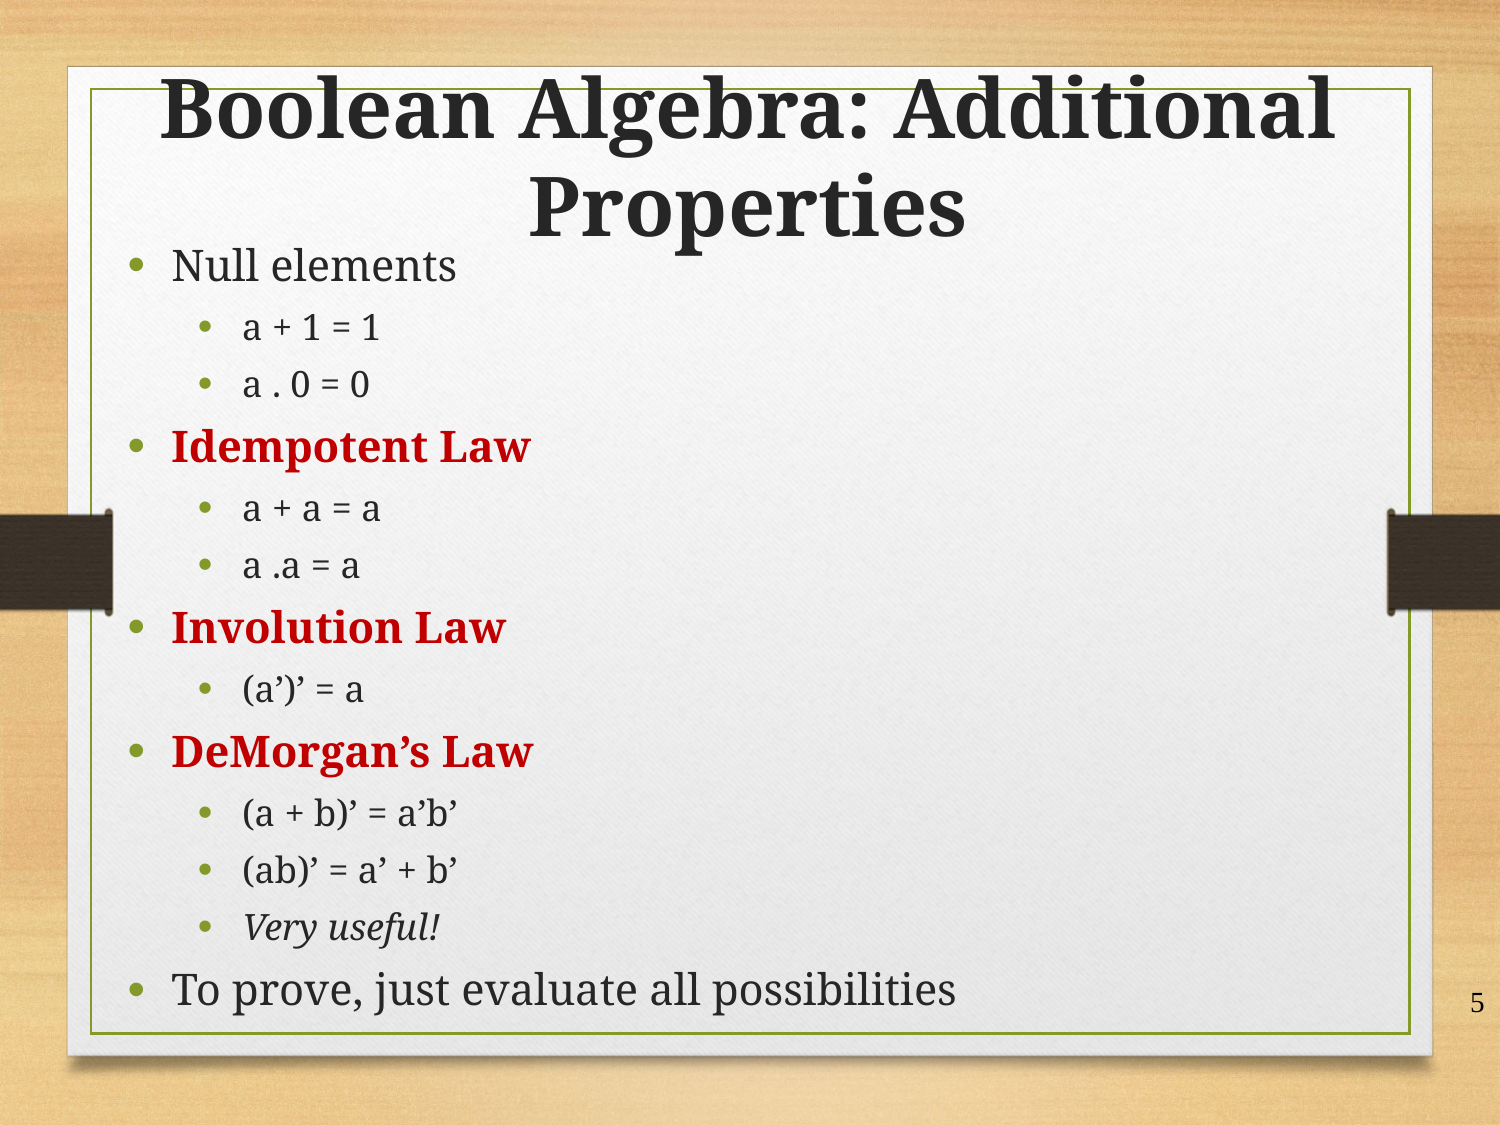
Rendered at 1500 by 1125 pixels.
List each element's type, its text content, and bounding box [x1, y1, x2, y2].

slide_number 5 [1413, 977, 1500, 1024]
picture [0, 0, 1500, 1125]
title Boolean Algebra: Additional Properties [84, 47, 1413, 262]
list Null elements a + 1 = 1 a . 0 = 0 Idempotent Law a + a = a a .a = a Involution Law (a’)’ = a DeMorgan’s Law (a + b)’ = a’b’ (ab)’ = a’ + b’ Very useful! To prove, just evaluate all possibilities [112, 236, 1413, 1031]
